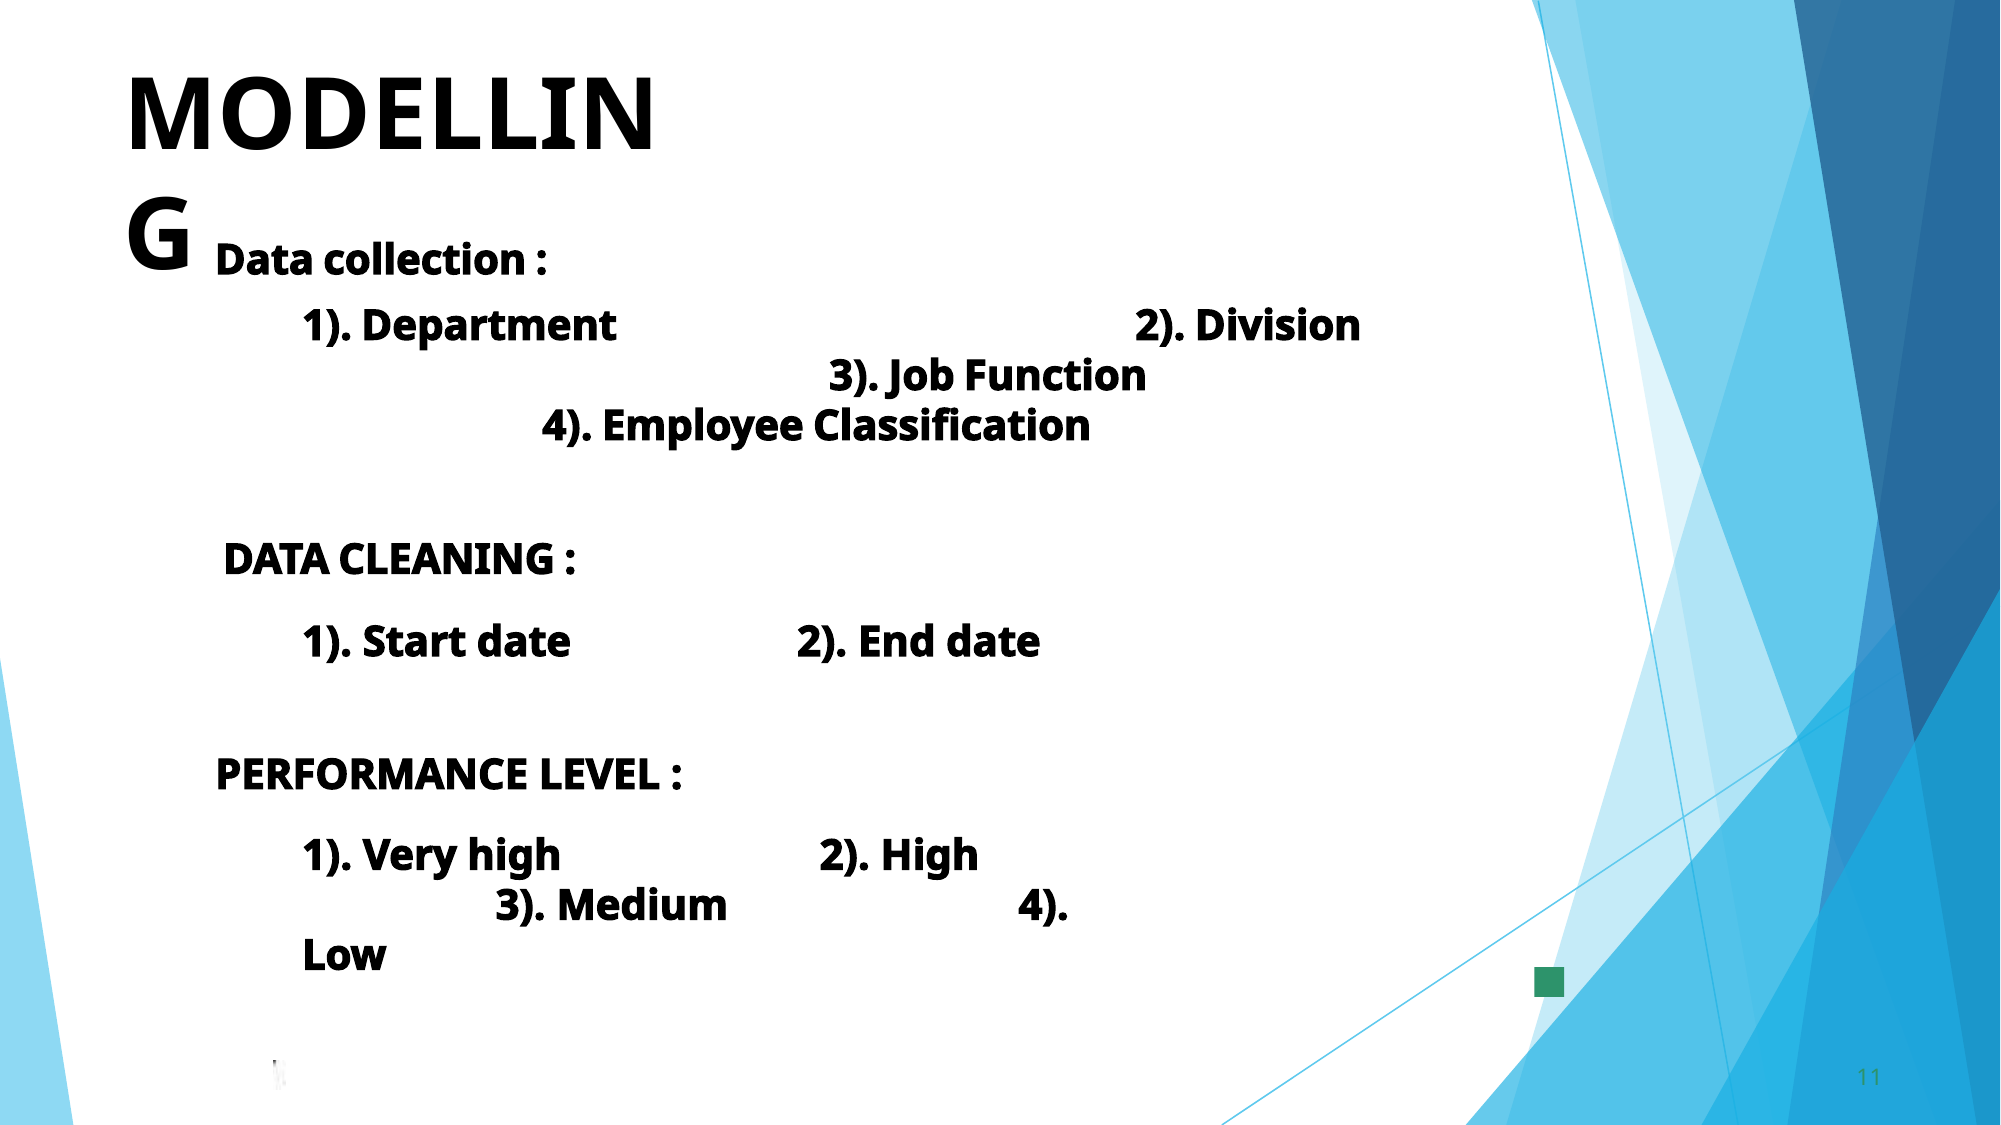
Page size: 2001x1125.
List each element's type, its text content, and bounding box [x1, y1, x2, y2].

text_box MODELLING [121, 47, 664, 290]
text_box 1). Department 2). Division 3). Job Function 4). Employee Classification [287, 290, 1379, 456]
text_box PERFORMANCE LEVEL : [200, 739, 776, 805]
text_box 1). Start date 2). End date [287, 606, 1250, 672]
text_box 11 [1849, 1061, 1888, 1095]
text_box [1534, 967, 1565, 997]
text_box DATA CLEANING : [200, 524, 625, 590]
text_box 1). Very high 2). High 3). Medium 4). Low [287, 820, 1176, 985]
text_box Data collection : [199, 224, 1188, 340]
picture [273, 1060, 287, 1091]
